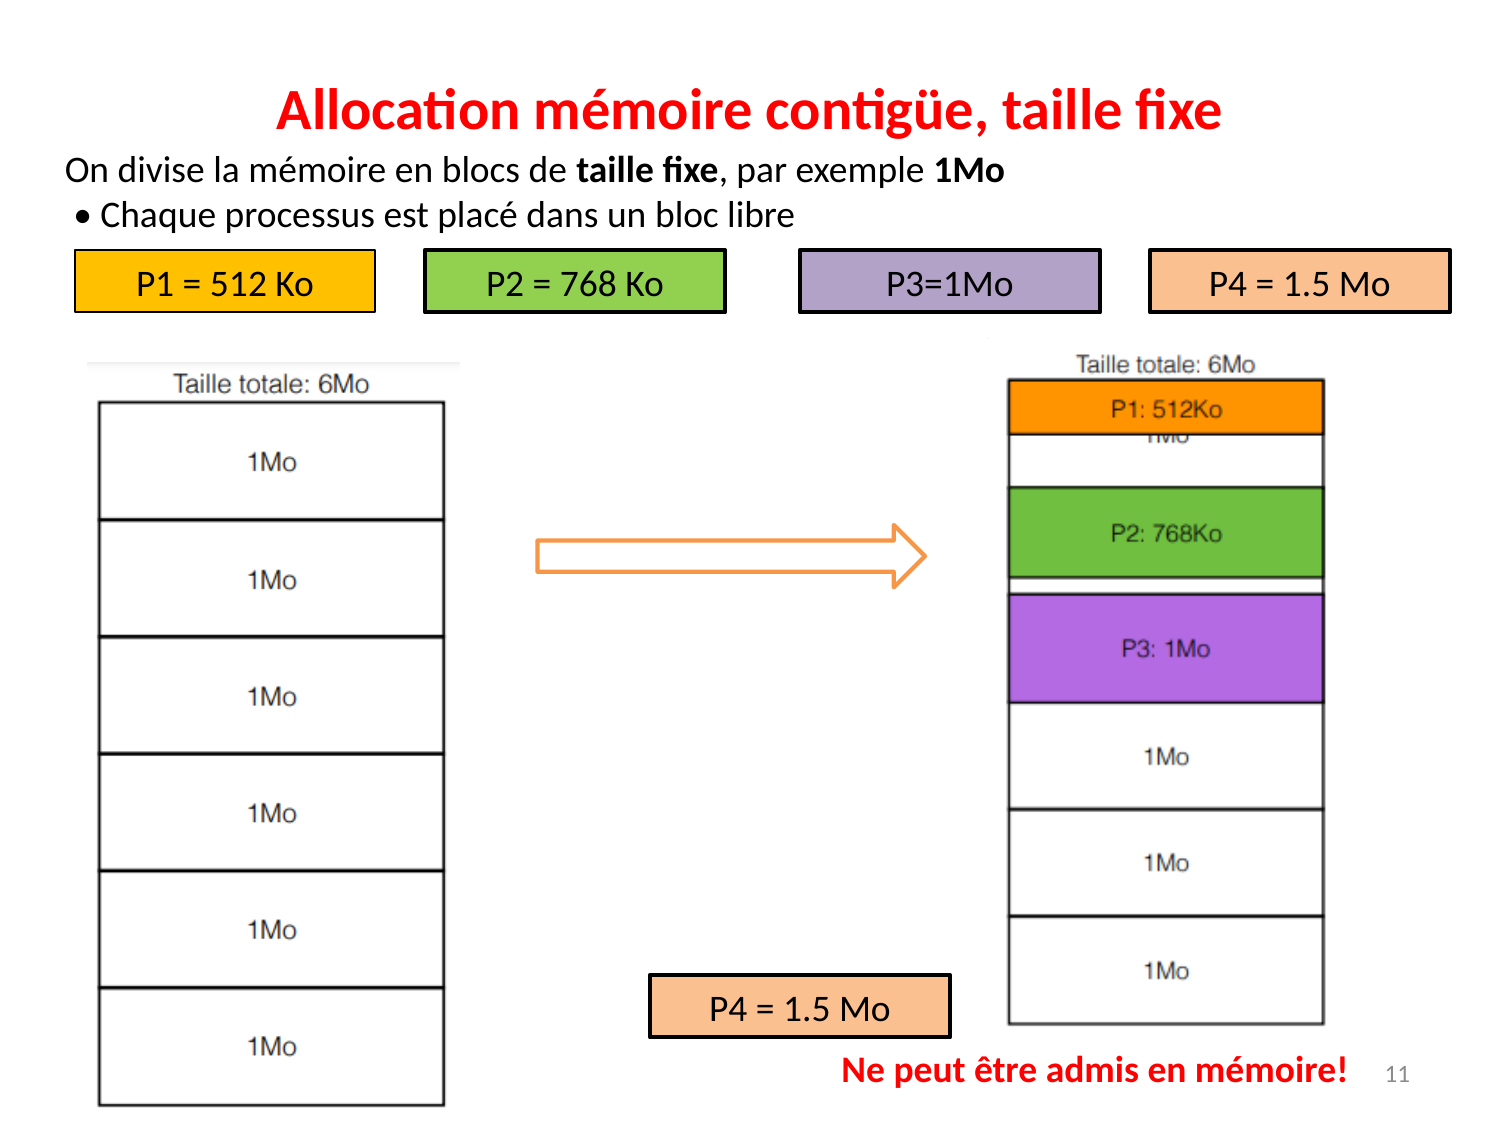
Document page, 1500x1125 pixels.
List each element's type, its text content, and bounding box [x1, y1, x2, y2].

text_box Allocation mémoire contigüe, taille fixe [0, 64, 1500, 149]
text_box P4 = 1.5 Mo [1148, 248, 1452, 314]
text_box P3=1Mo [798, 248, 1102, 314]
text_box P4 = 1.5 Mo [648, 973, 952, 1039]
text_box Ne peut être admis en mémoire! [826, 1037, 1365, 1098]
text_box [535, 523, 928, 590]
slide_number 11 [1074, 1042, 1425, 1103]
text_box P2 = 768 Ko [423, 248, 727, 314]
picture [87, 362, 460, 1125]
text_box On divise la mémoire en blocs de taille fixe, par exemple 1Mo • Chaque processus est placé dans un bloc libre [50, 149, 1438, 243]
picture [987, 337, 1349, 1037]
text_box P1 = 512 Ko [73, 248, 377, 314]
